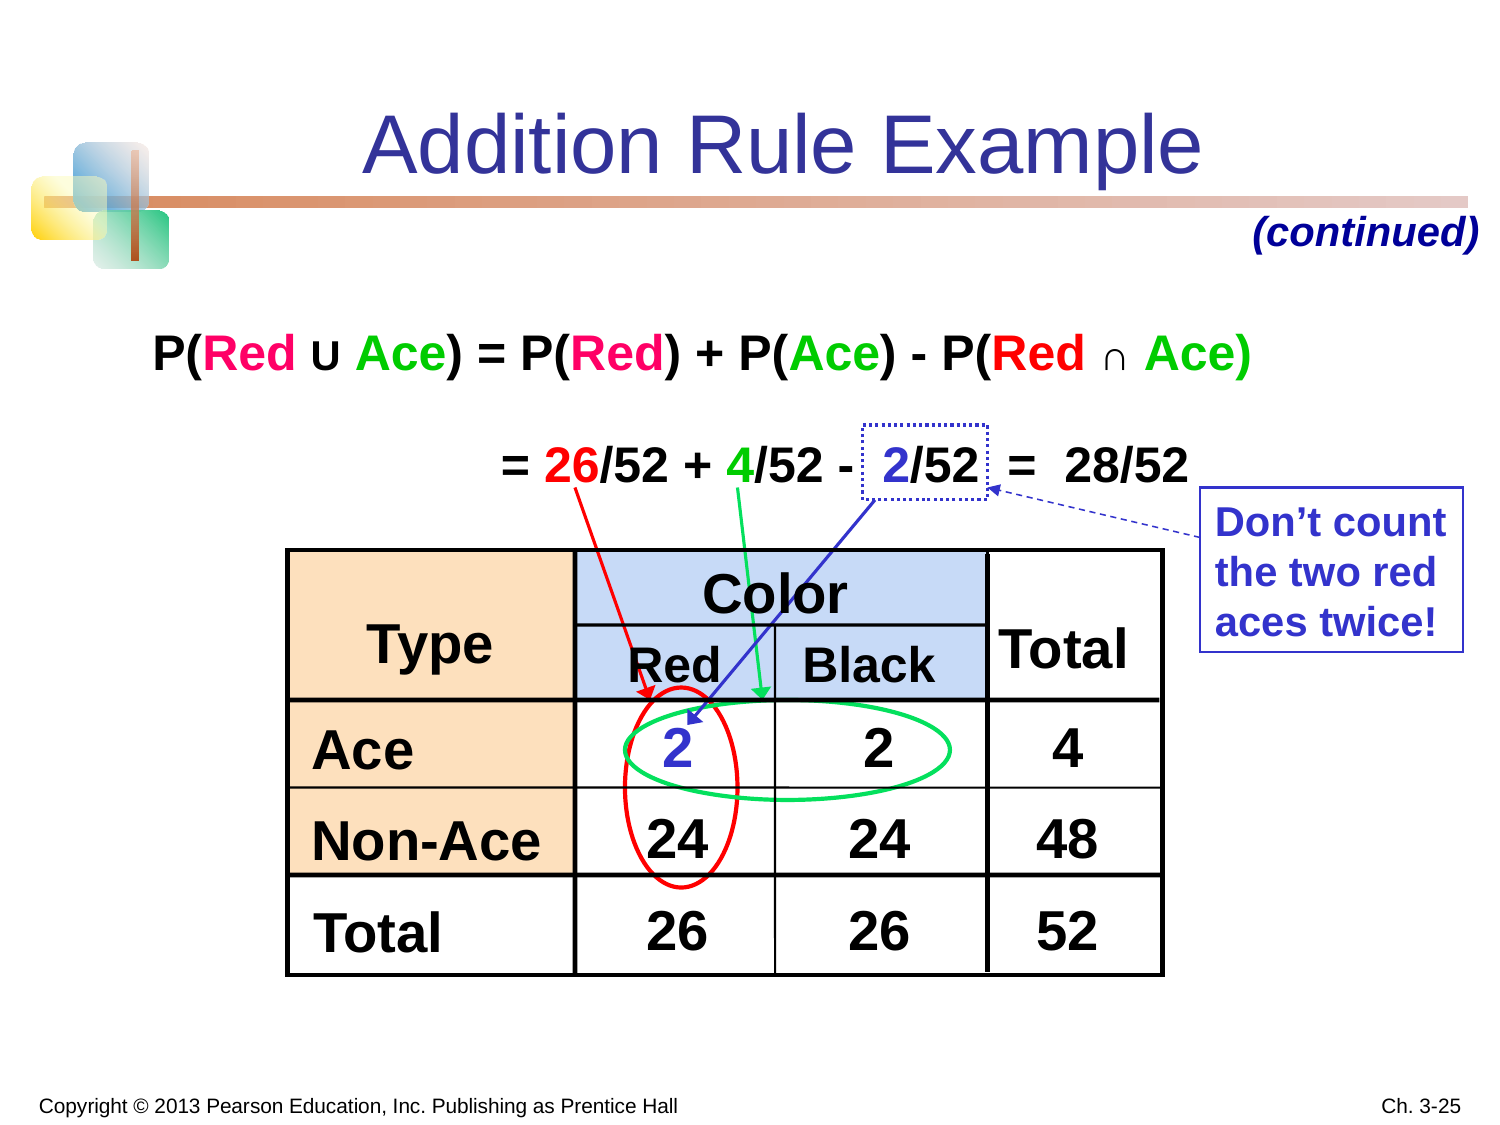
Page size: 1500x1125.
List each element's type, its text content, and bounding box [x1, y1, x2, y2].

slide_number Ch. 3-25 [1124, 1071, 1476, 1125]
footer Copyright © 2013 Pearson Education, Inc. Publishing as Prentice Hall [24, 1071, 826, 1125]
text_box [575, 549, 988, 700]
text_box = 26/52 + 4/52 - 2/52 = 28/52 [150, 424, 862, 500]
title Addition Rule Example [174, 34, 1393, 198]
text_box [624, 887, 725, 975]
text_box [862, 424, 988, 500]
text_box P(Red U Ace) = P(Red) + P(Ace) - P(Red ∩ Ace) [137, 312, 1388, 388]
text_box [987, 484, 1005, 497]
text_box = 26/52 + 4/52 - 2/52 = 28/52 [988, 424, 1250, 500]
text_box (continued) [1237, 197, 1500, 263]
text_box Don’t count the two red aces twice! [1200, 487, 1463, 653]
text_box [287, 549, 1163, 975]
